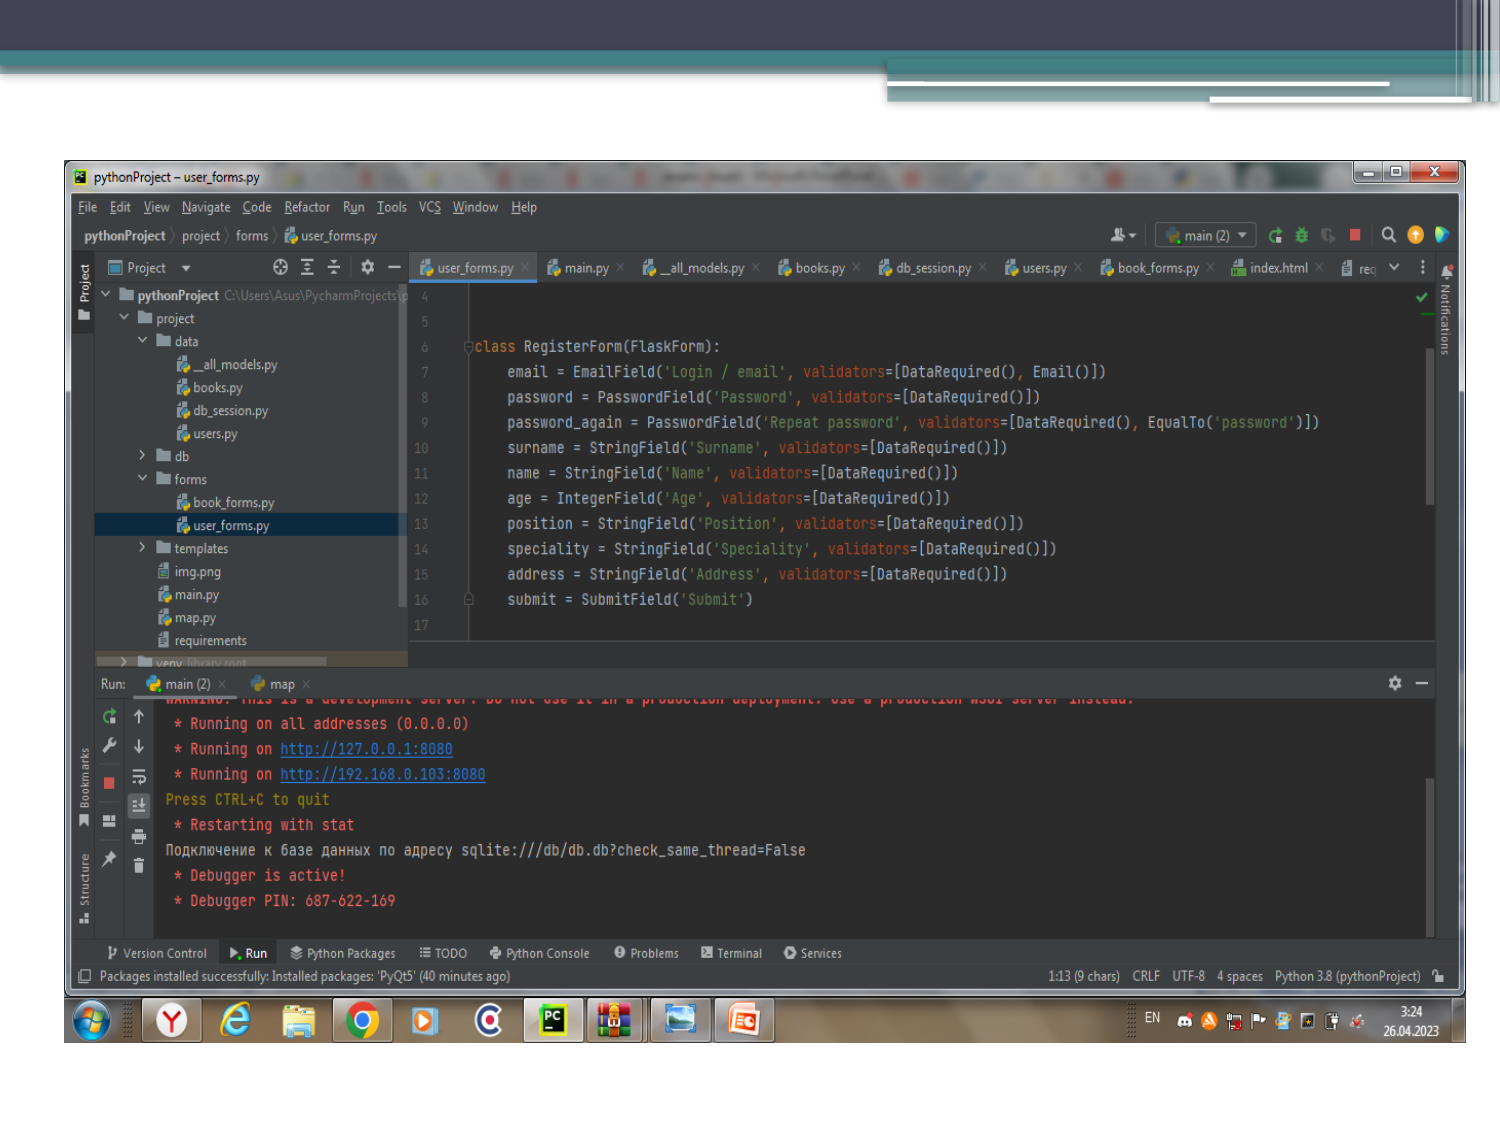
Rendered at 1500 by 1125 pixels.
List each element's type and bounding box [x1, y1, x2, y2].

list [64, 160, 1466, 1044]
